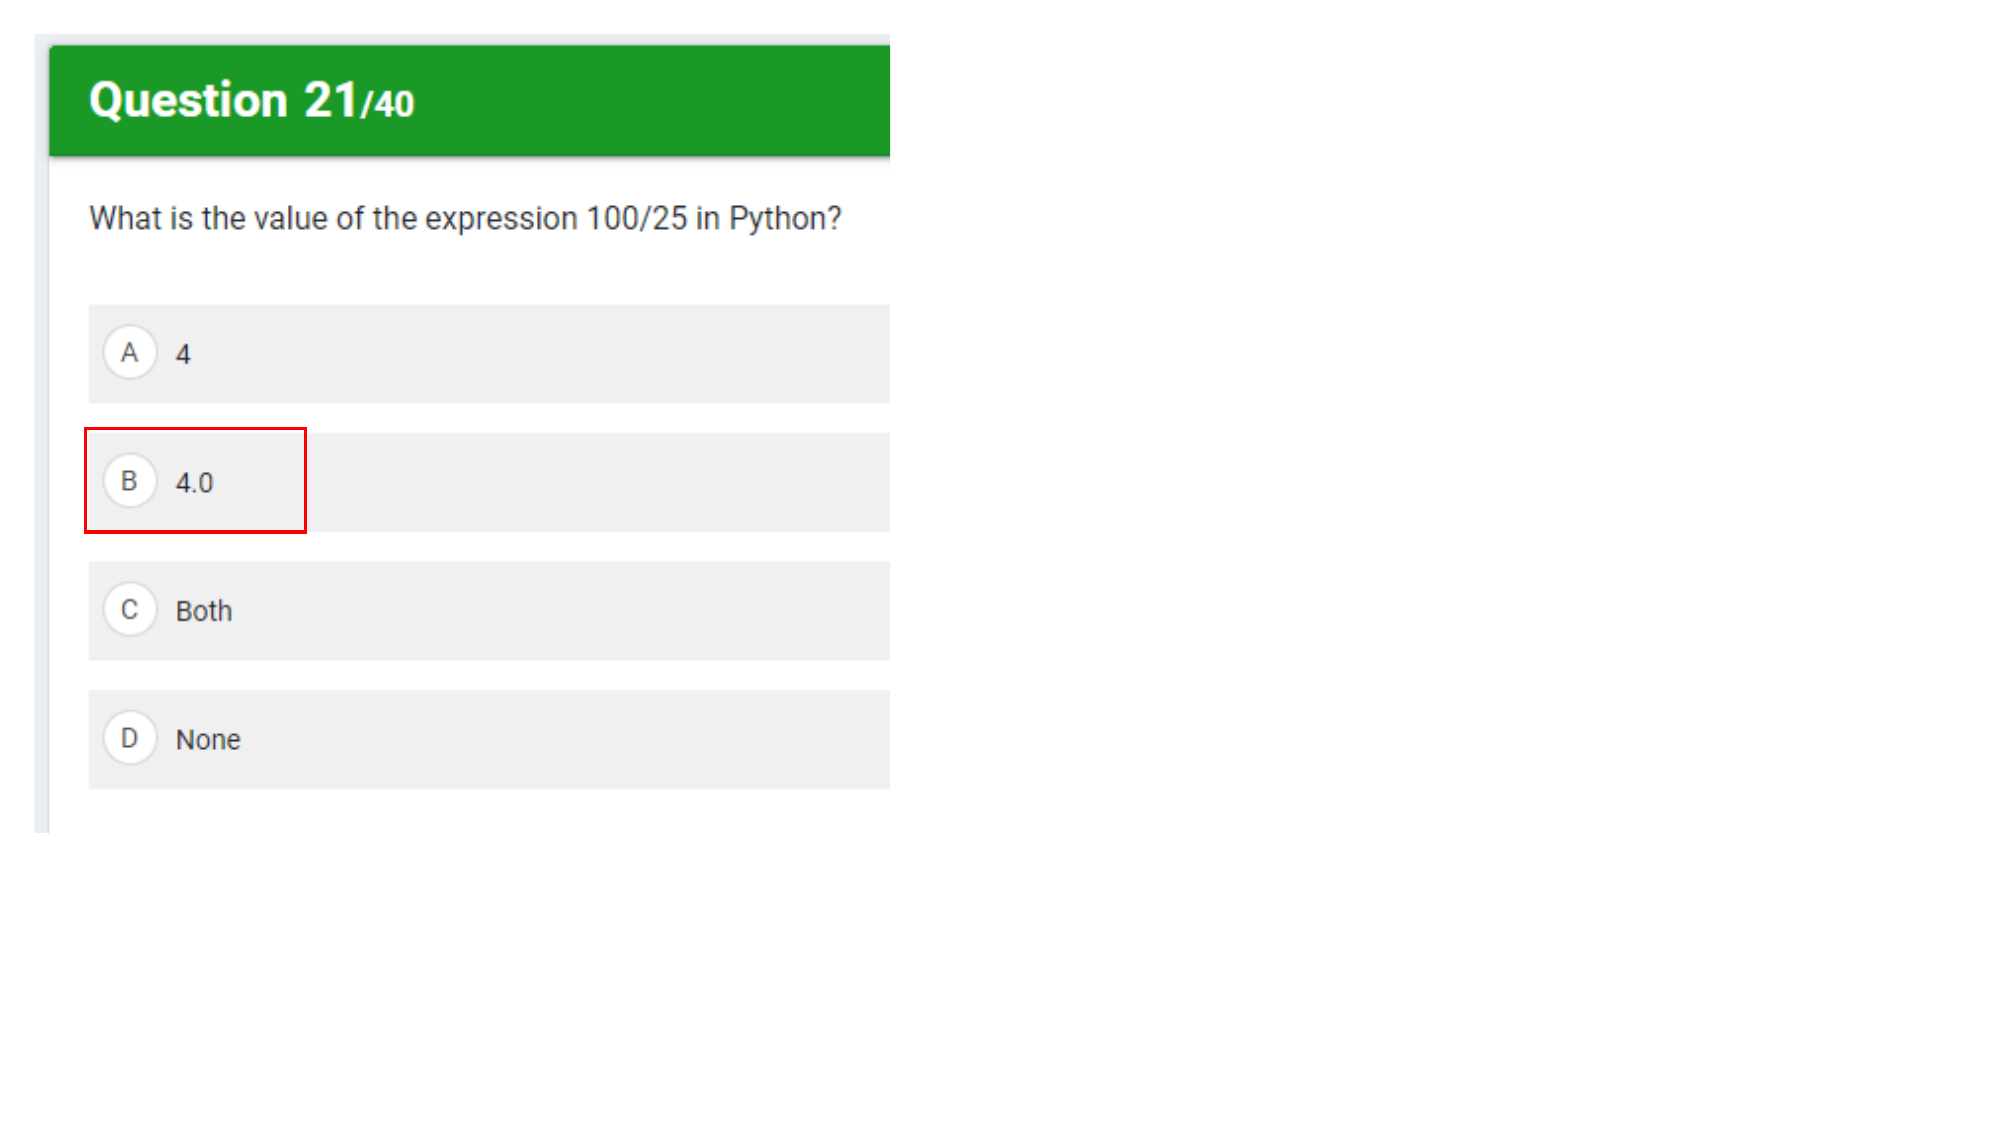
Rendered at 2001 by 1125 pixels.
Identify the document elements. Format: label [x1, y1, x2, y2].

picture [34, 34, 891, 833]
